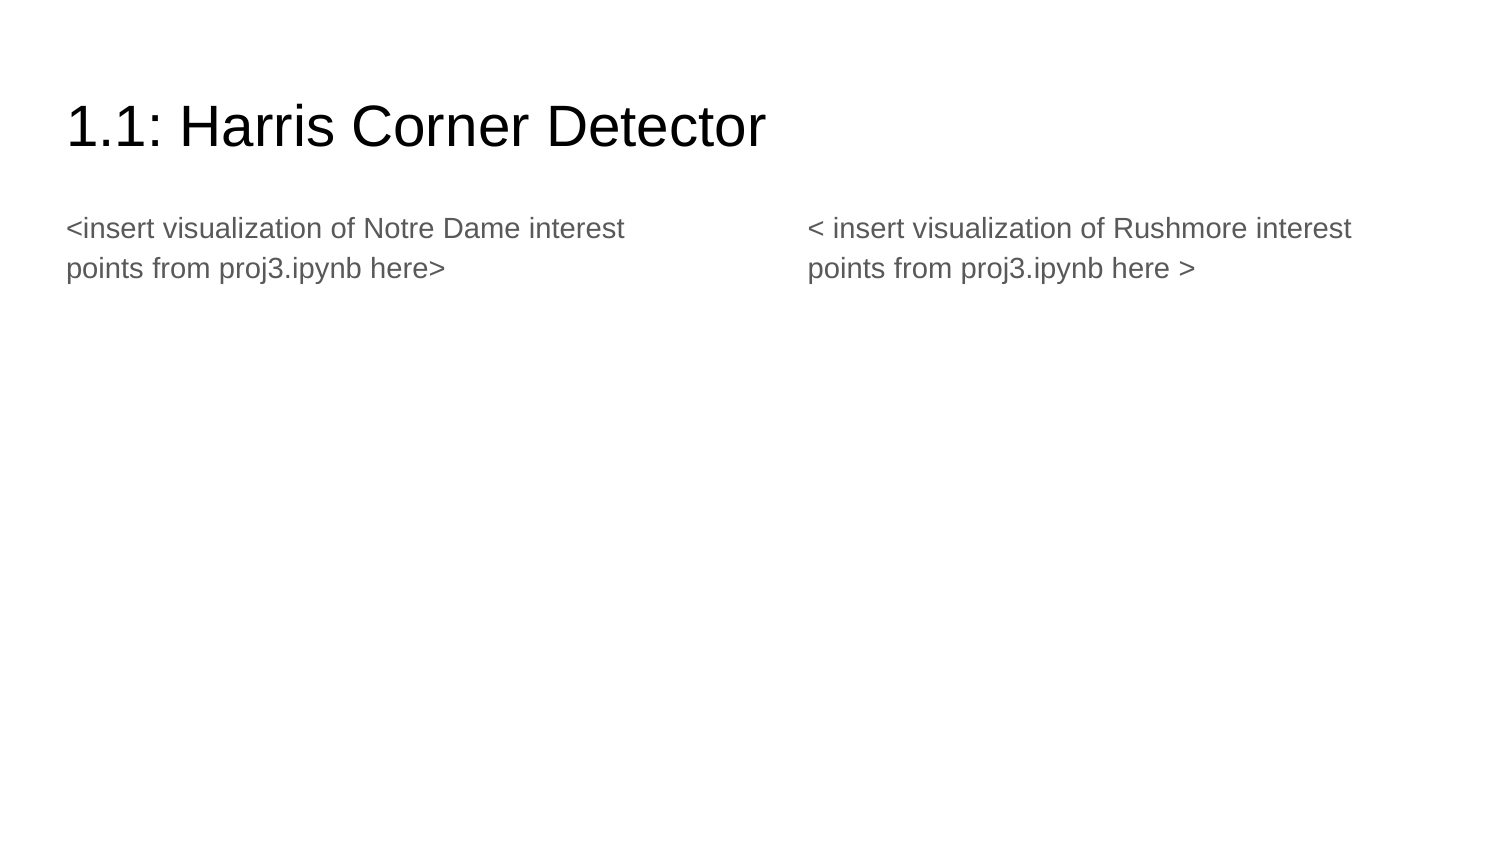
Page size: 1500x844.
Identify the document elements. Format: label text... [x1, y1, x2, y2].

title 1.1: Harris Corner Detector [51, 72, 1449, 167]
list < insert visualization of Rushmore interest points from proj3.ipynb here > [792, 189, 1449, 750]
list <insert visualization of Notre Dame interest points from proj3.ipynb here> [51, 189, 708, 750]
